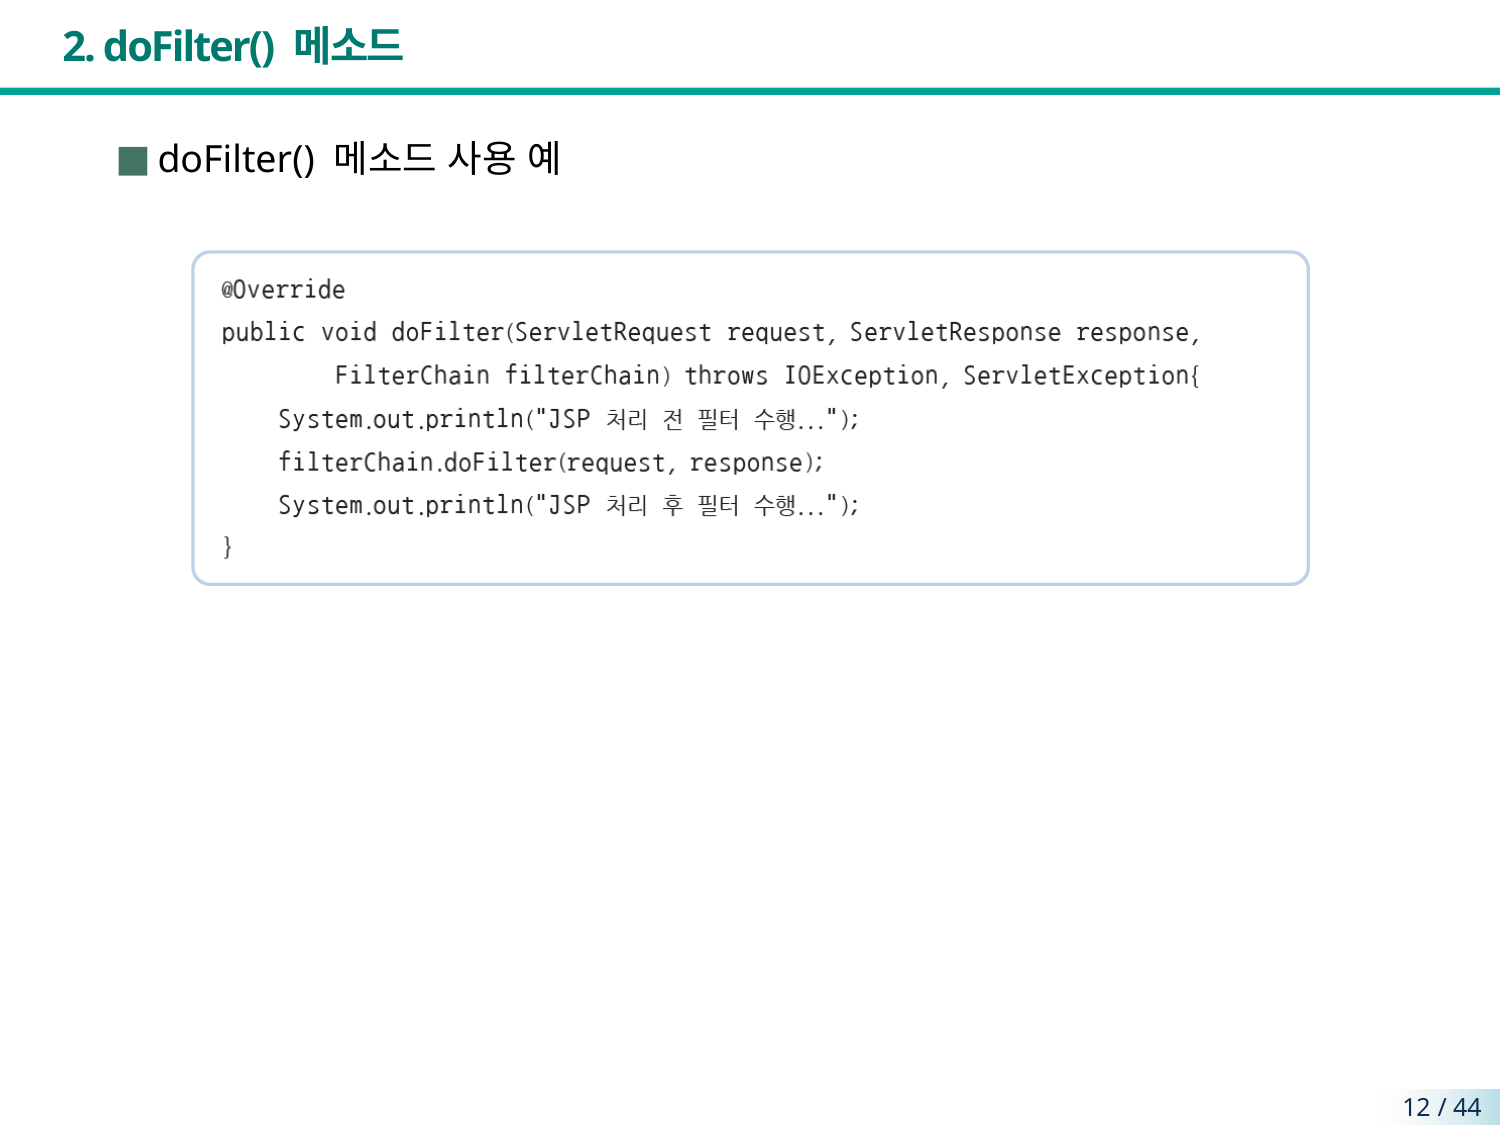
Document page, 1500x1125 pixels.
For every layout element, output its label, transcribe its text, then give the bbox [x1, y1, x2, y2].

title 2. doFilter() 메소드 [47, 5, 1325, 84]
picture [186, 244, 1314, 588]
list doFilter() 메소드 사용 예 [100, 127, 1459, 1050]
